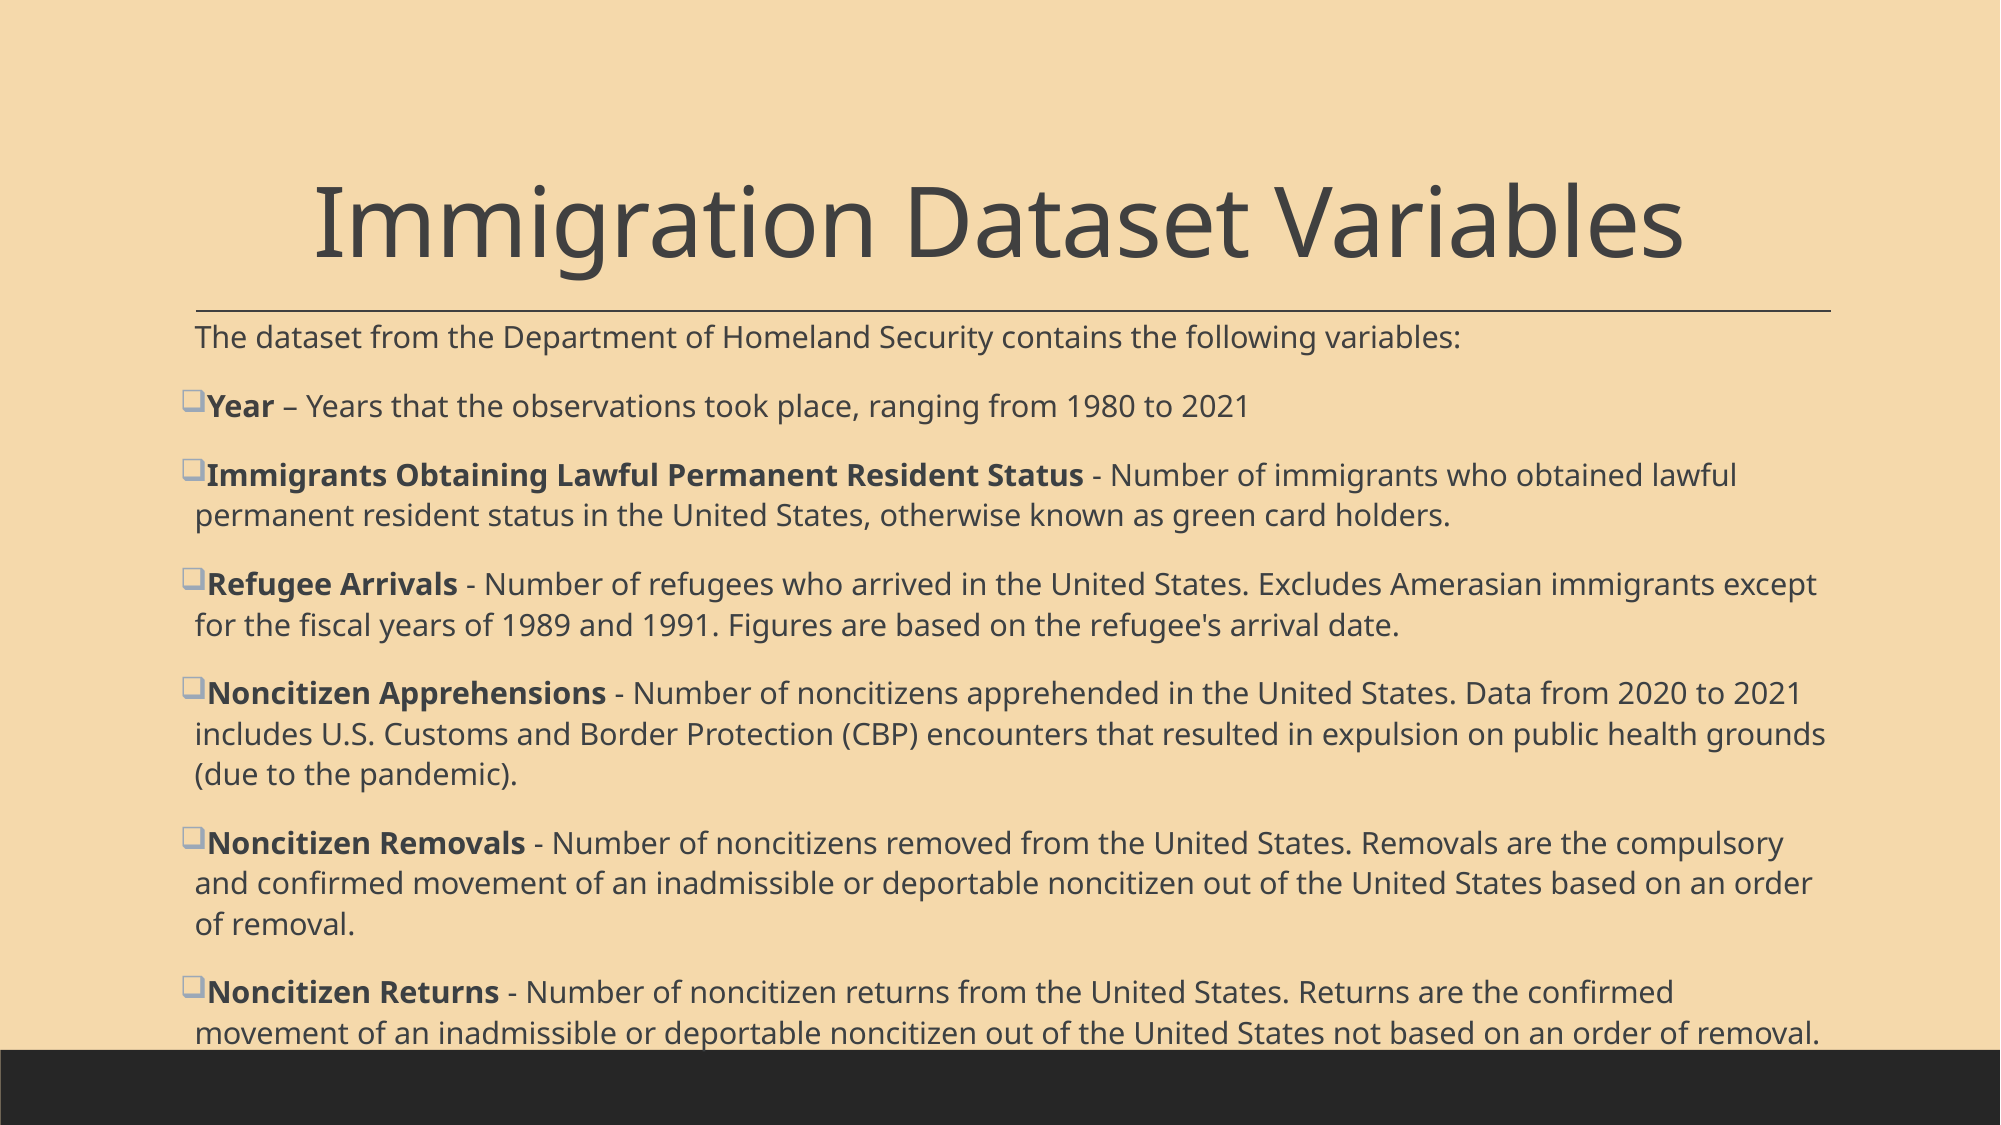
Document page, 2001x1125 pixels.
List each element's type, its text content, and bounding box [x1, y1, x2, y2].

list The dataset from the Department of Homeland Security contains the following variables: Year – Years that the observations took place, ranging from 1980 to 2021 Immigrants Obtaining Lawful Permanent Resident Status - Number of immigrants who obtained lawful permanent resident status in the United States, otherwise known as green card holders. Refugee Arrivals - Number of refugees who arrived in the United States. Excludes Amerasian immigrants except for the fiscal years of 1989 and 1991. Figures are based on the refugee's arrival date. Noncitizen Apprehensions - Number of noncitizens apprehended in the United States. Data from 2020 to 2021 includes U.S. Customs and Border Protection (CBP) encounters that resulted in expulsion on public health grounds (due to the pandemic). Noncitizen Removals - Number of noncitizens removed from the United States. Removals are the compulsory and confirmed movement of an inadmissible or deportable noncitizen out of the United States based on an order of removal. Noncitizen Returns - Number of noncitizen returns from the United States. Returns are the confirmed movement of an inadmissible or deportable noncitizen out of the United States not based on an order of removal. [180, 307, 1830, 1077]
title Immigration Dataset Variables [74, 48, 1926, 287]
